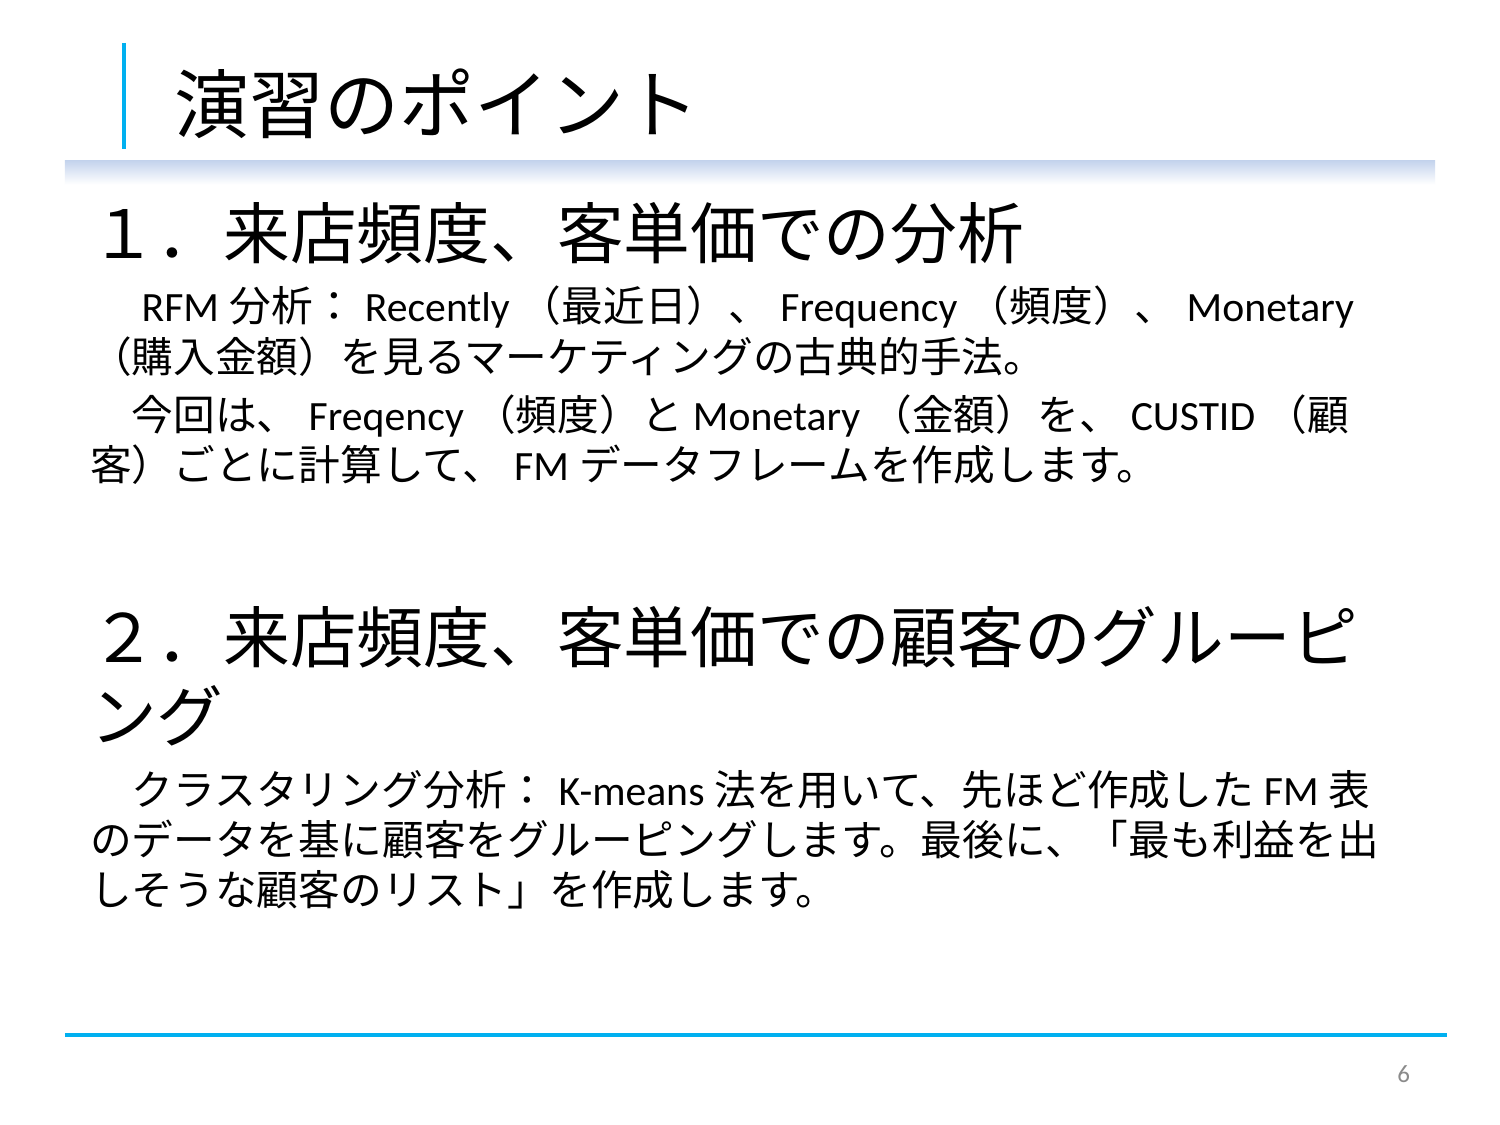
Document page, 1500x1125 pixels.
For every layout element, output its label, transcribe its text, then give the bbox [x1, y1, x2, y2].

list １．来店頻度、客単価での分析 RFM分析：Recently（最近日）、Frequency（頻度）、Monetary（購入金額）を見るマーケティングの古典的手法。 今回は、Freqency（頻度）とMonetary（金額）を、CUSTID（顧客）ごとに計算して、FMデータフレームを作成します。 ２．来店頻度、客単価での顧客のグルーピング クラスタリング分析：K-means法を用いて、先ほど作成したFM表のデータを基に顧客をグルーピングします。最後に、「最も利益を出しそうな顧客のリスト」を作成します。 [75, 184, 1425, 1024]
title 演習のポイント [159, 45, 1425, 161]
slide_number 5 [1074, 1042, 1425, 1103]
